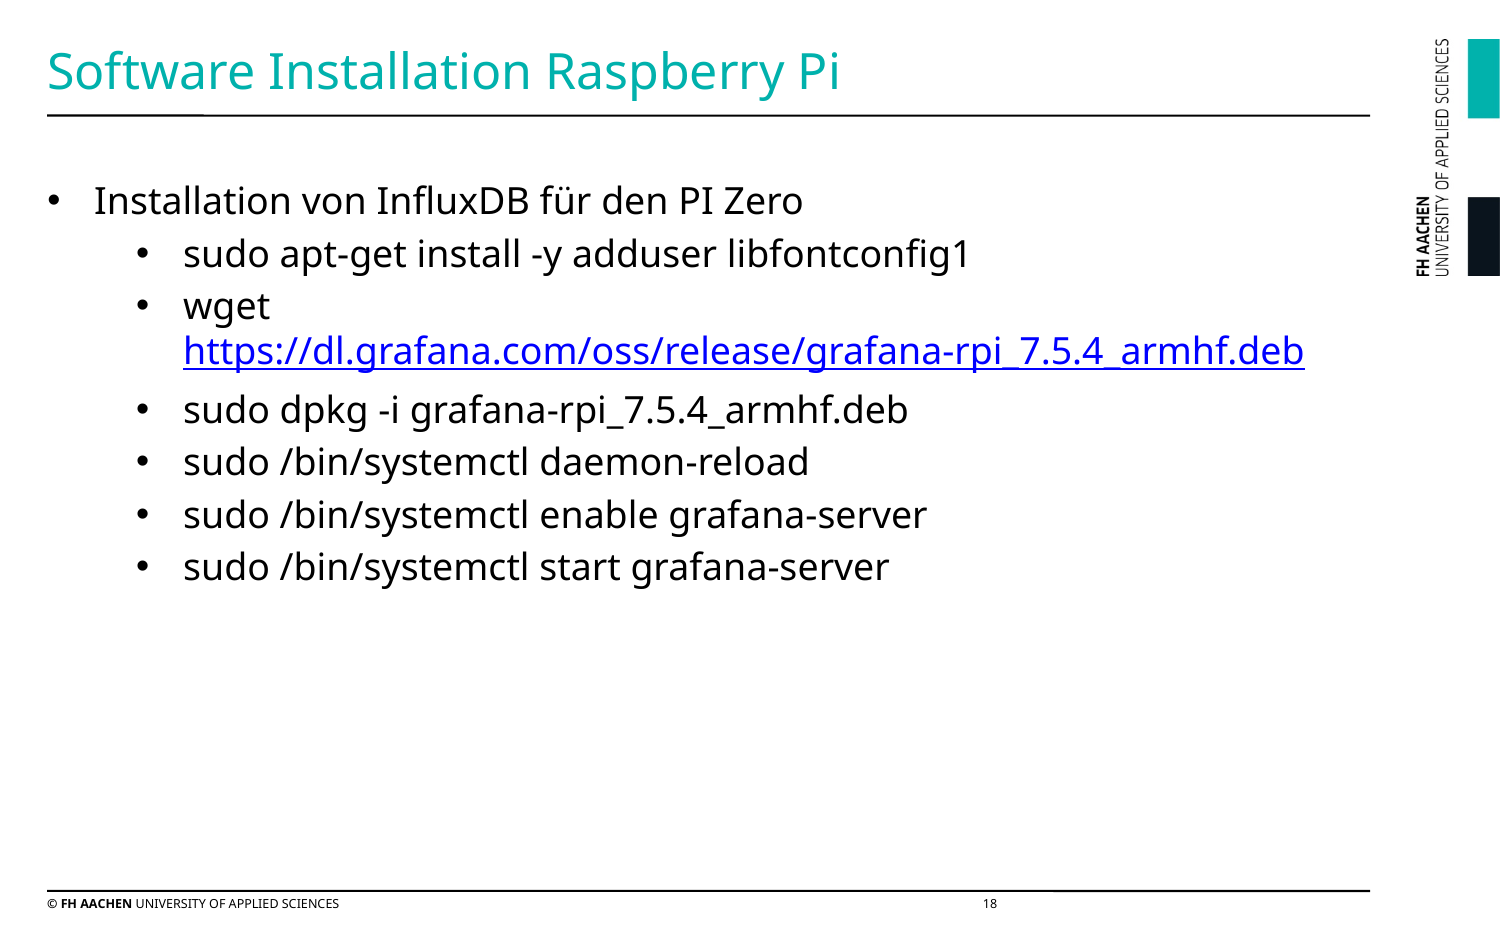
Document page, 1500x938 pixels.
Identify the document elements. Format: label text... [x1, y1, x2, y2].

picture [1404, 39, 1500, 276]
list Installation von InfluxDB für den PI Zero sudo apt-get install -y adduser libfontconfig1 wget https://dl.grafana.com/oss/release/grafana-rpi_7.5.4_armhf.deb sudo dpkg -i grafana-rpi_7.5.4_armhf.deb sudo /bin/systemctl daemon-reload sudo /bin/systemctl enable grafana-server sudo /bin/systemctl start grafana-server [46, 176, 1371, 867]
title Software Installation Raspberry Pi [46, 39, 1371, 101]
